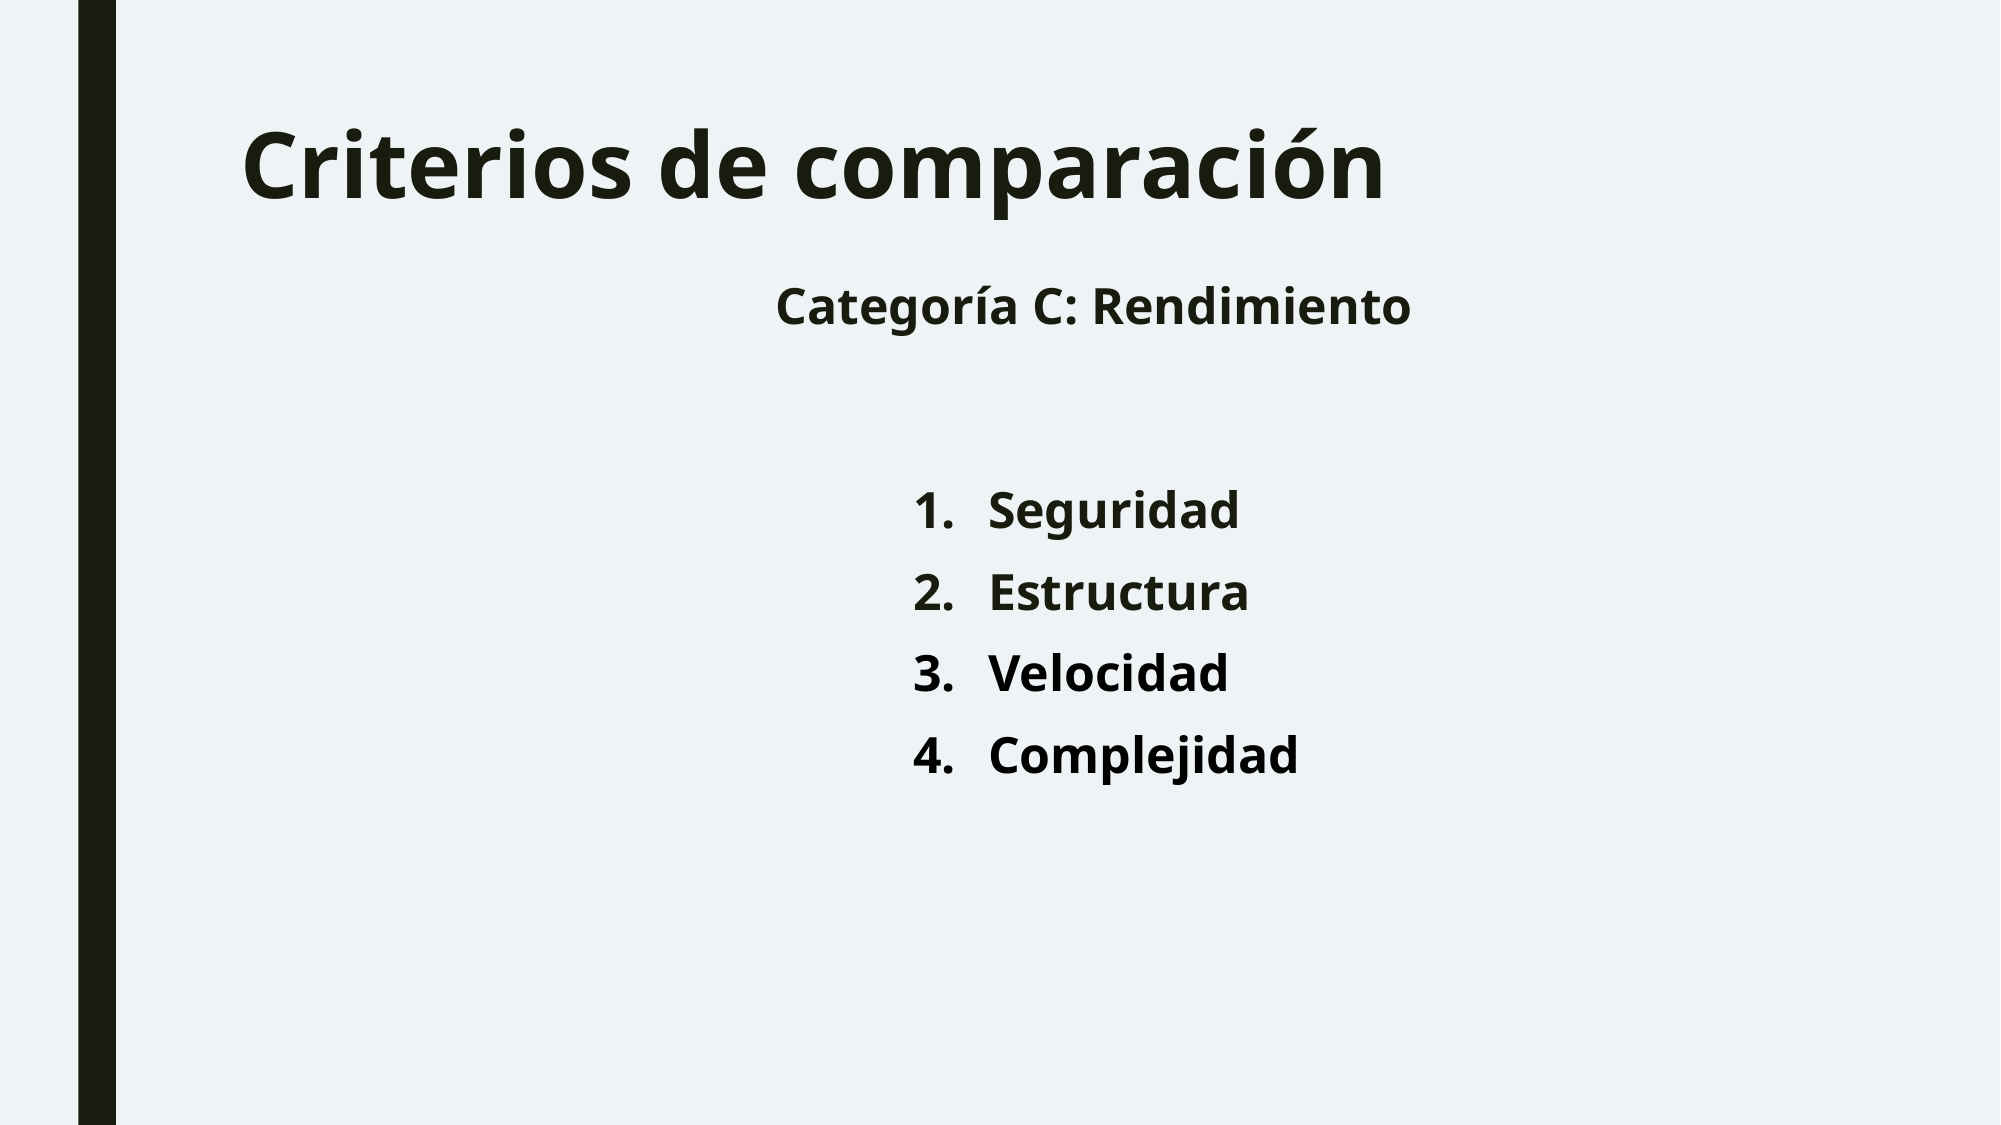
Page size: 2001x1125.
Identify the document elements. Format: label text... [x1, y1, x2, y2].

text_box Seguridad Estructura Velocidad Complejidad [898, 476, 1591, 1125]
title Criterios de comparación [225, 112, 1800, 357]
list Categoría C: Rendimiento [306, 271, 1882, 352]
